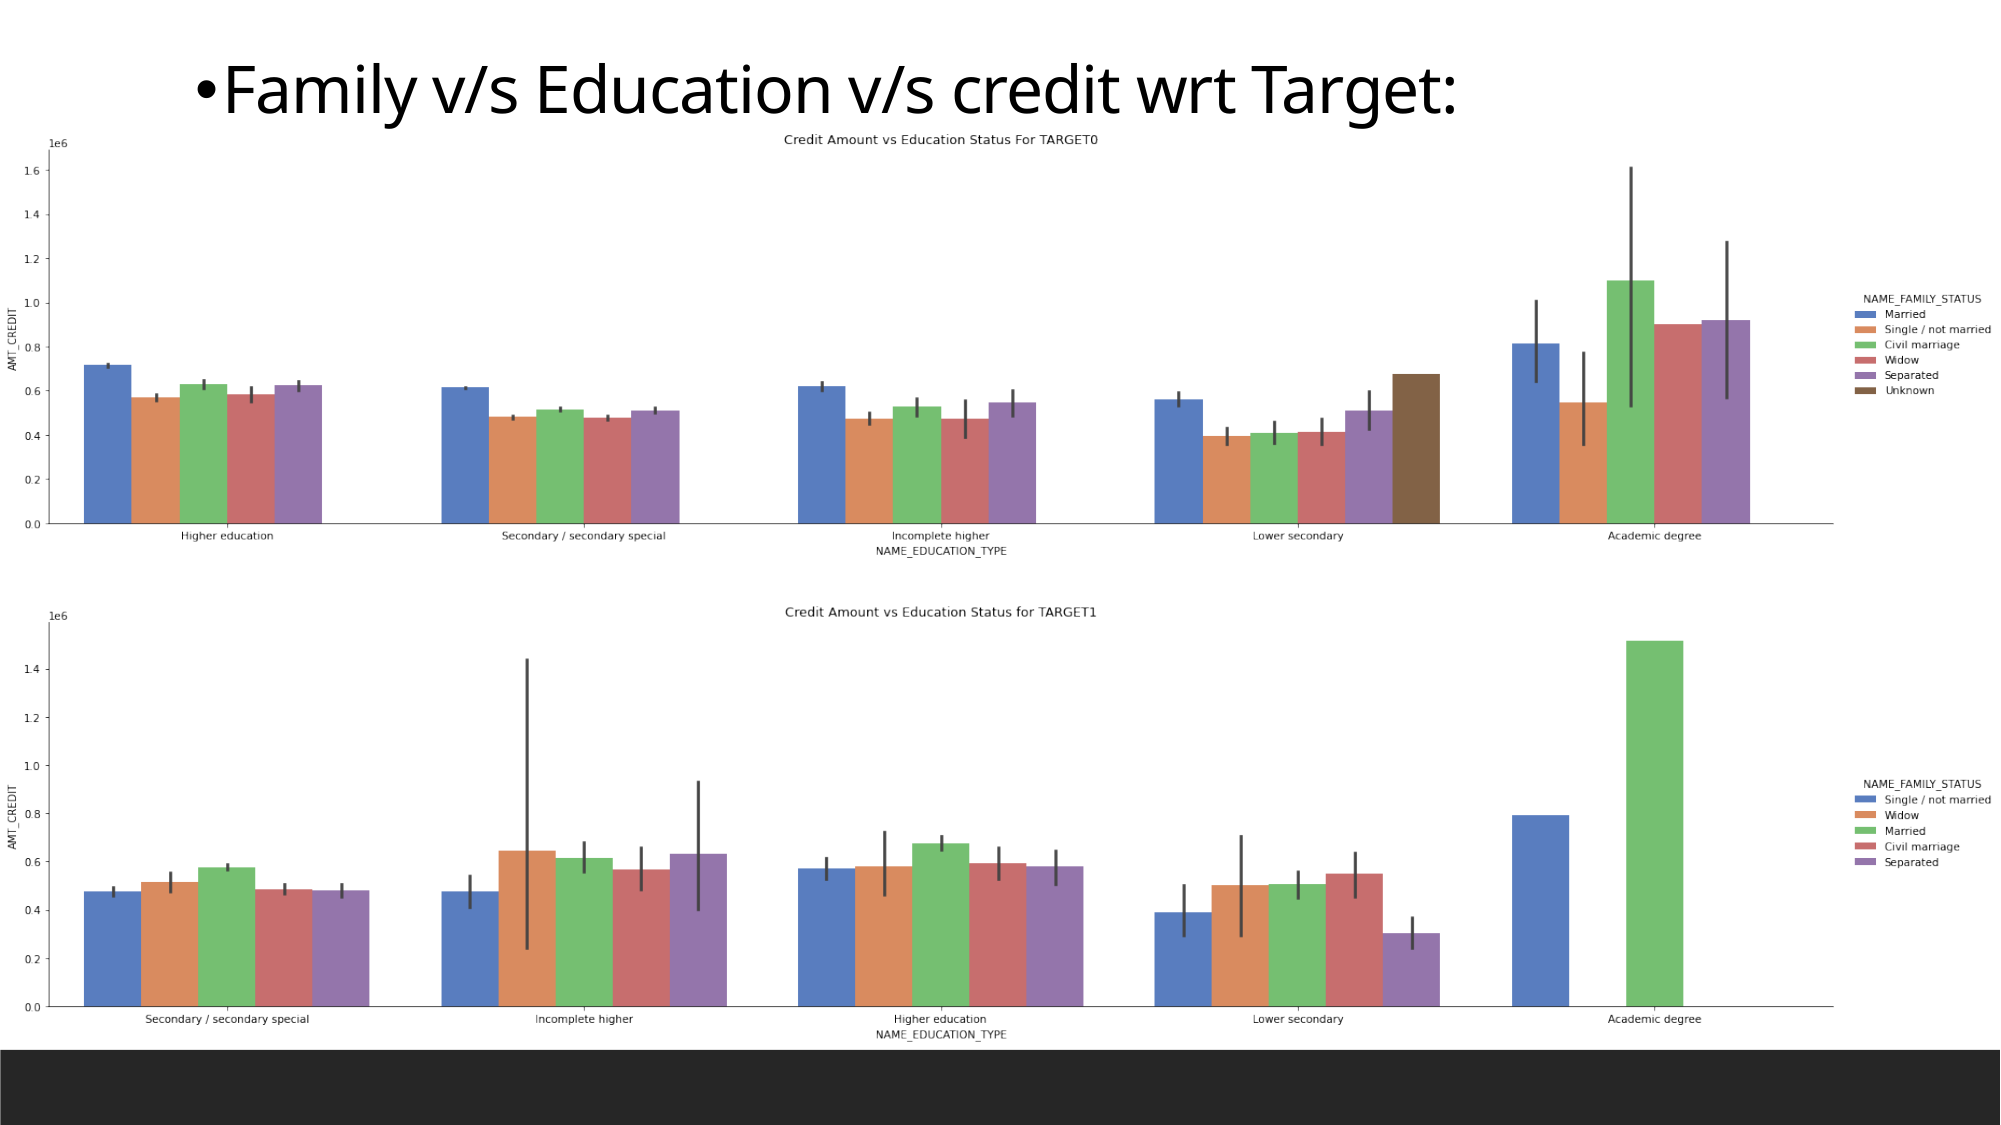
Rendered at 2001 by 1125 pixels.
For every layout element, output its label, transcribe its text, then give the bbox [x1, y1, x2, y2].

picture [0, 599, 2000, 1047]
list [0, 126, 2000, 563]
title Family v/s Education v/s credit wrt Target: [180, 47, 1830, 124]
